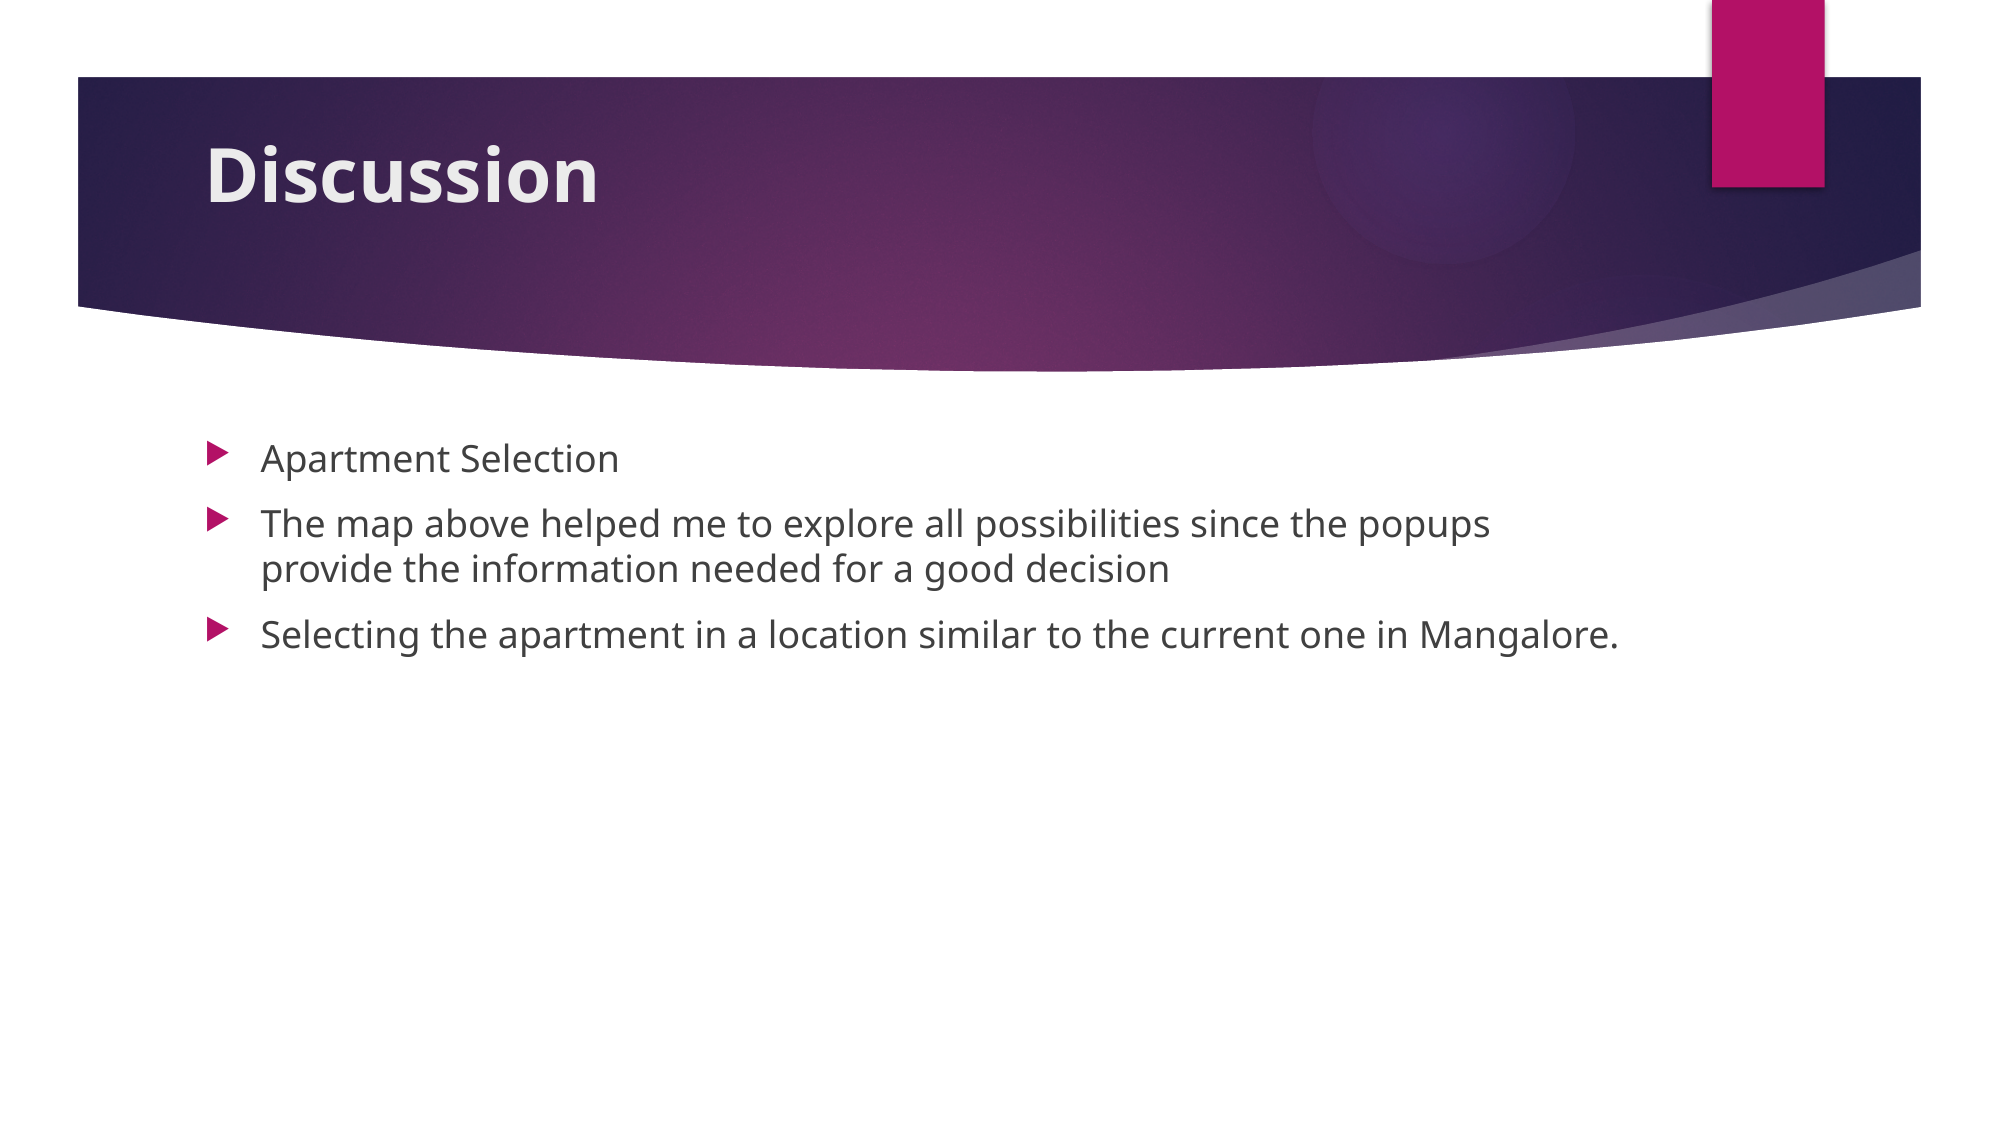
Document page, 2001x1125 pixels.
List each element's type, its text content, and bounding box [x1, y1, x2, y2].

list Apartment Selection The map above helped me to explore all possibilities since the popups provide the information needed for a good decision Selecting the apartment in a location similar to the current one in Mangalore. [189, 427, 1638, 988]
title Discussion [189, 159, 1627, 276]
